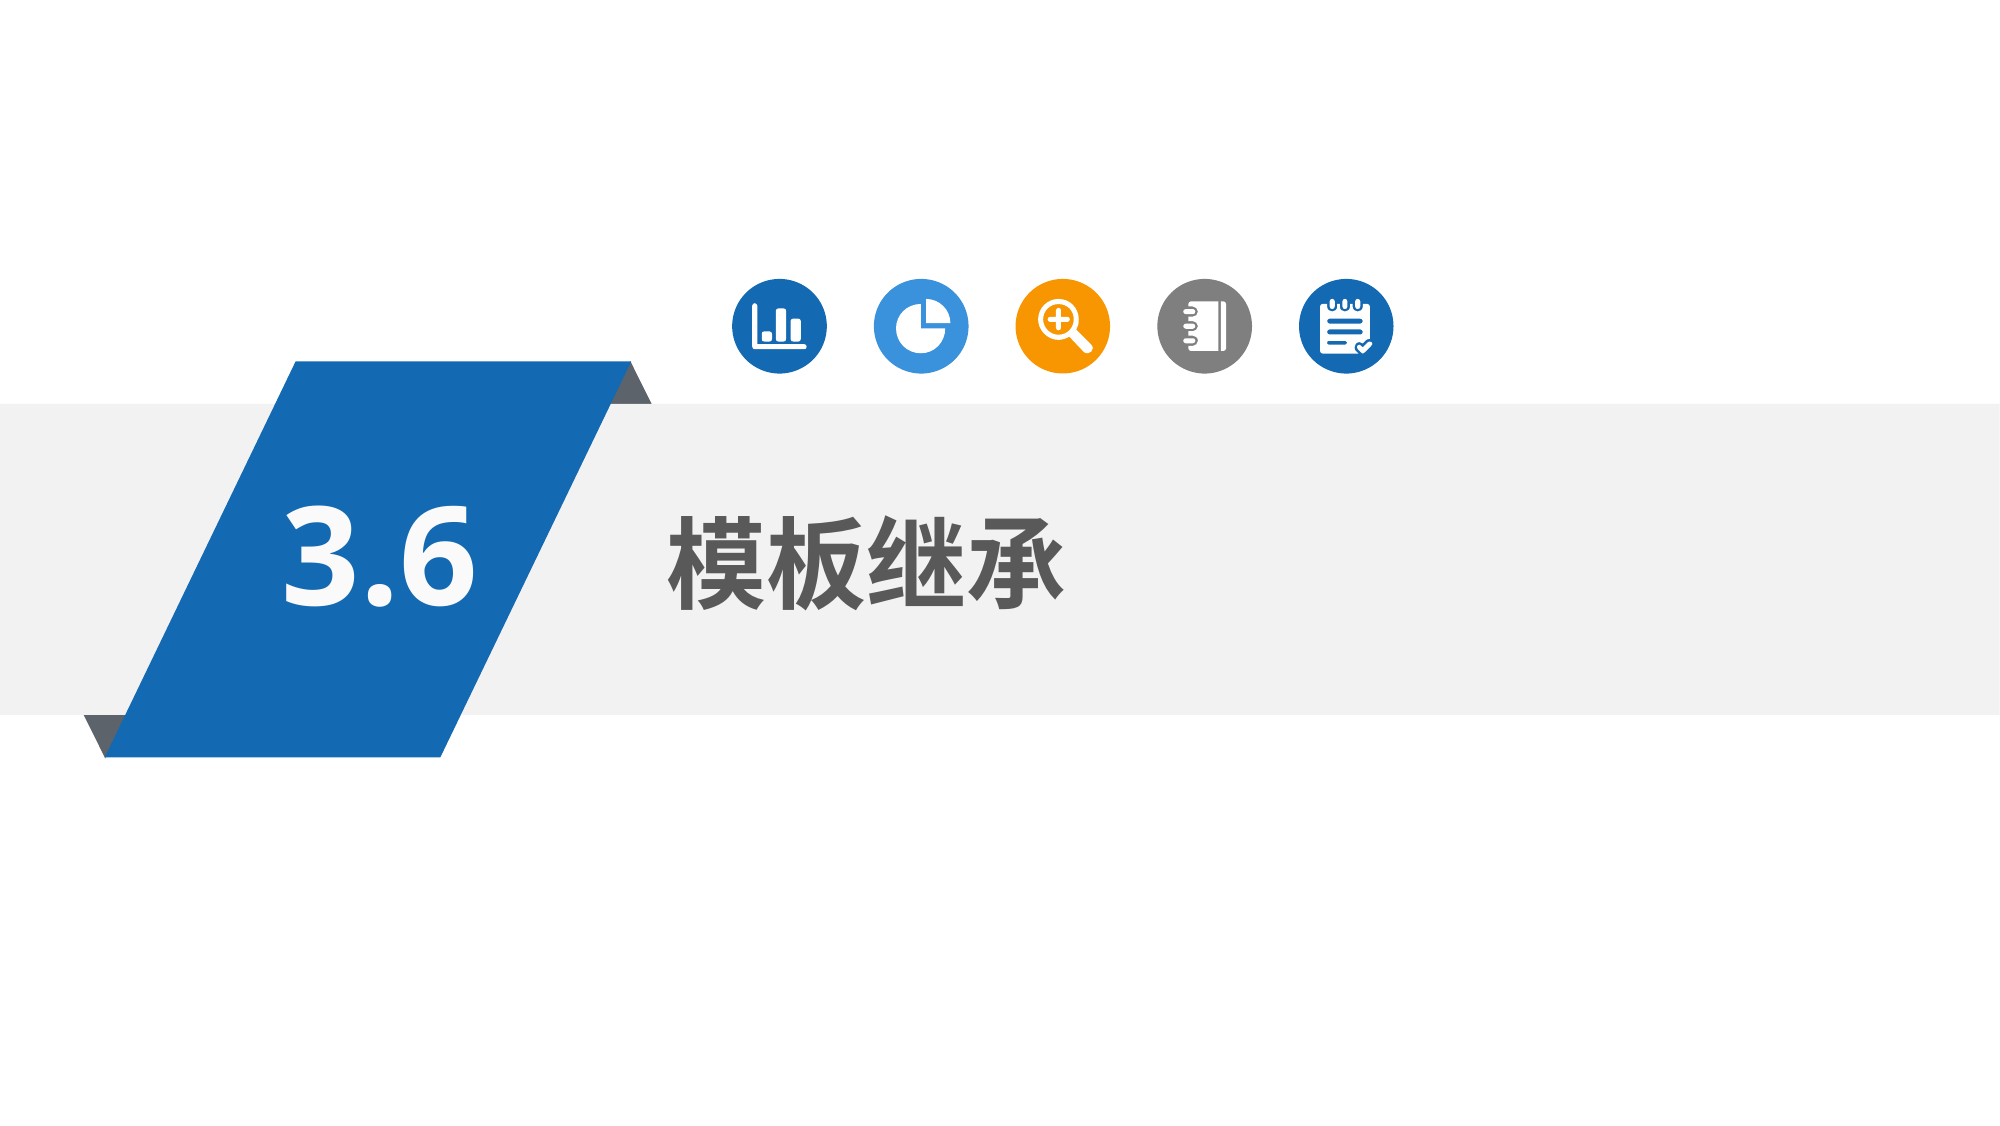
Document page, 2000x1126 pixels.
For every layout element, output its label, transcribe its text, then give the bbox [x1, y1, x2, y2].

text_box 模板继承 [651, 494, 1756, 630]
text_box 3.6 [266, 460, 552, 641]
